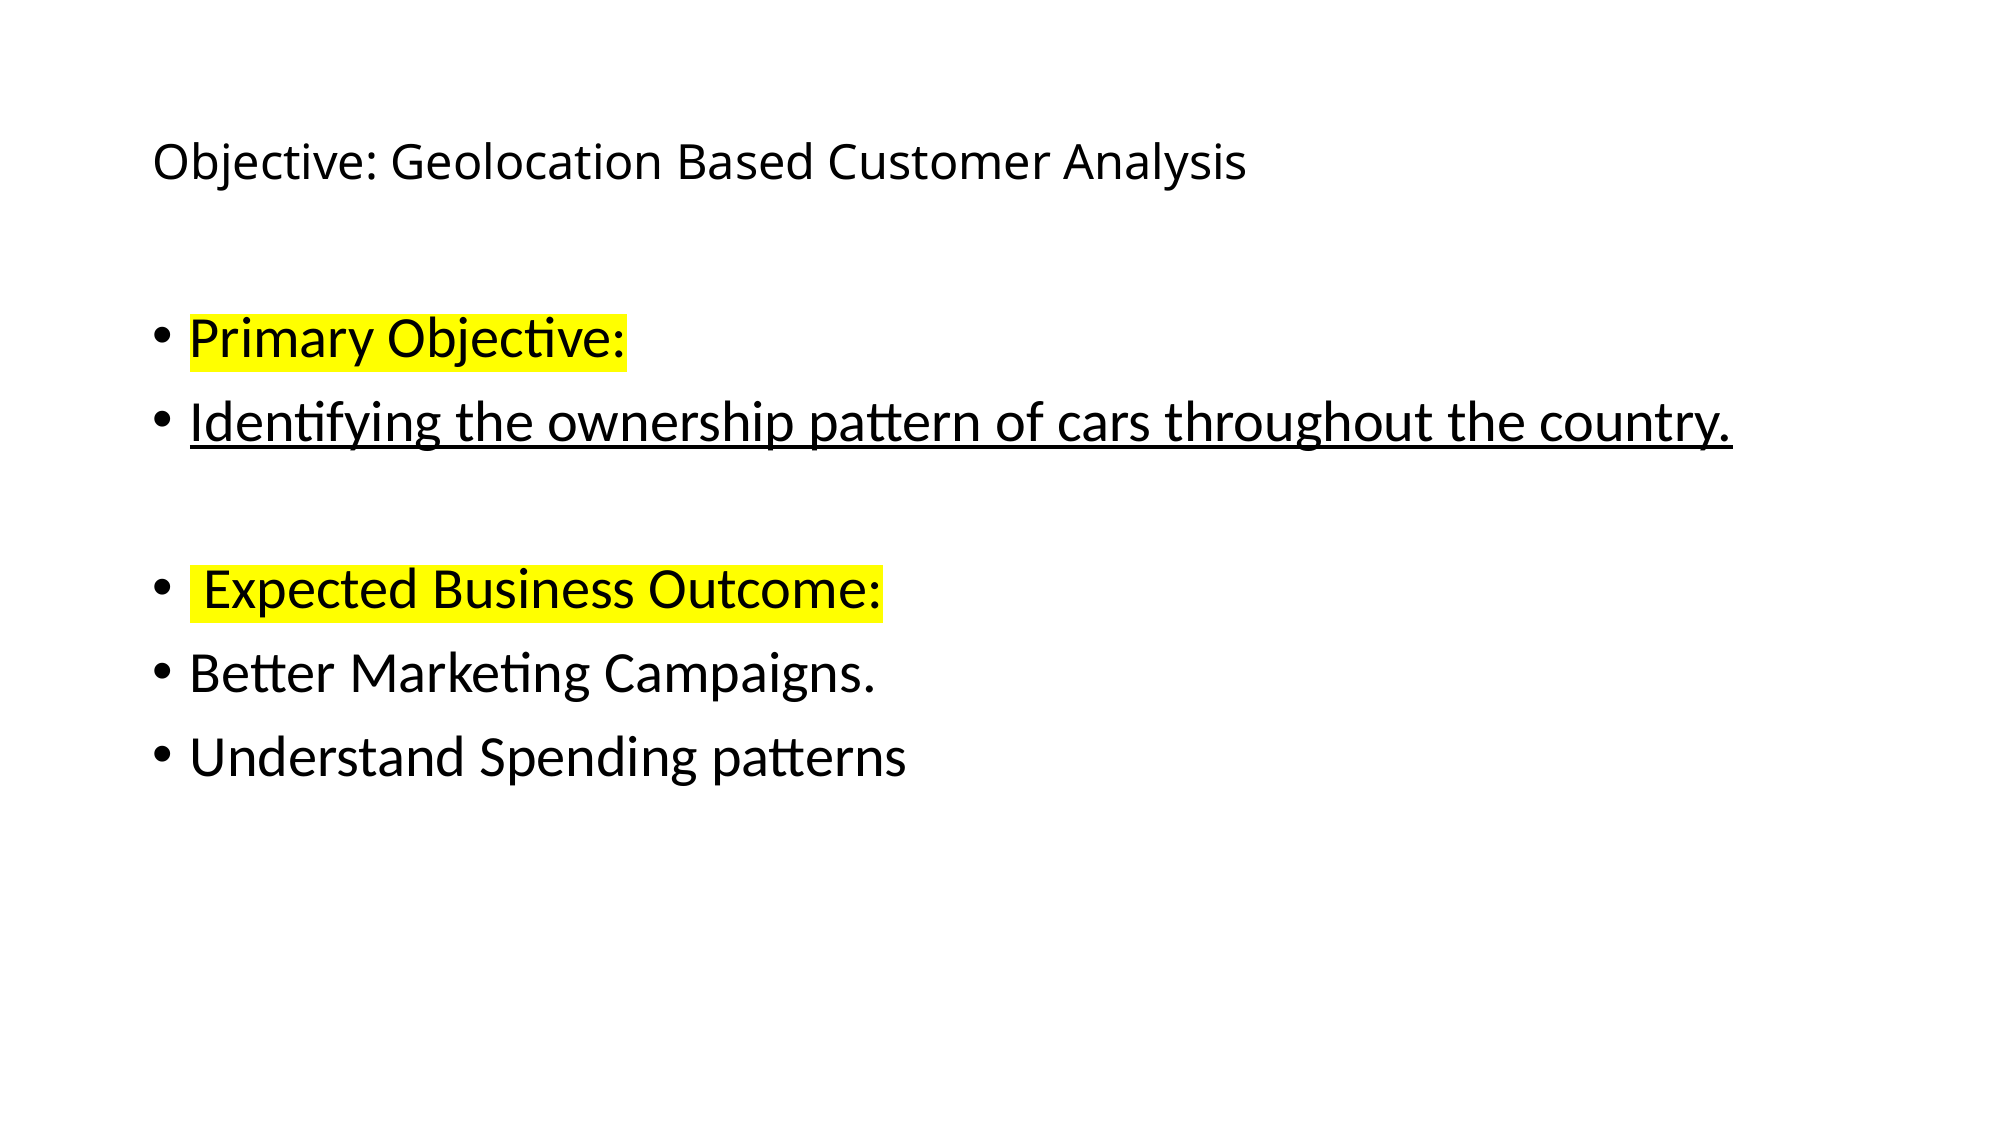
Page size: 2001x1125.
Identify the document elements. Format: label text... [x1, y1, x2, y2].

title Objective: Geolocation Based Customer Analysis [137, 129, 1863, 257]
list Primary Objective: Identifying the ownership pattern of cars throughout the country. Expected Business Outcome​: Better Marketing Campaigns. Understand Spending patterns [137, 299, 1863, 1014]
